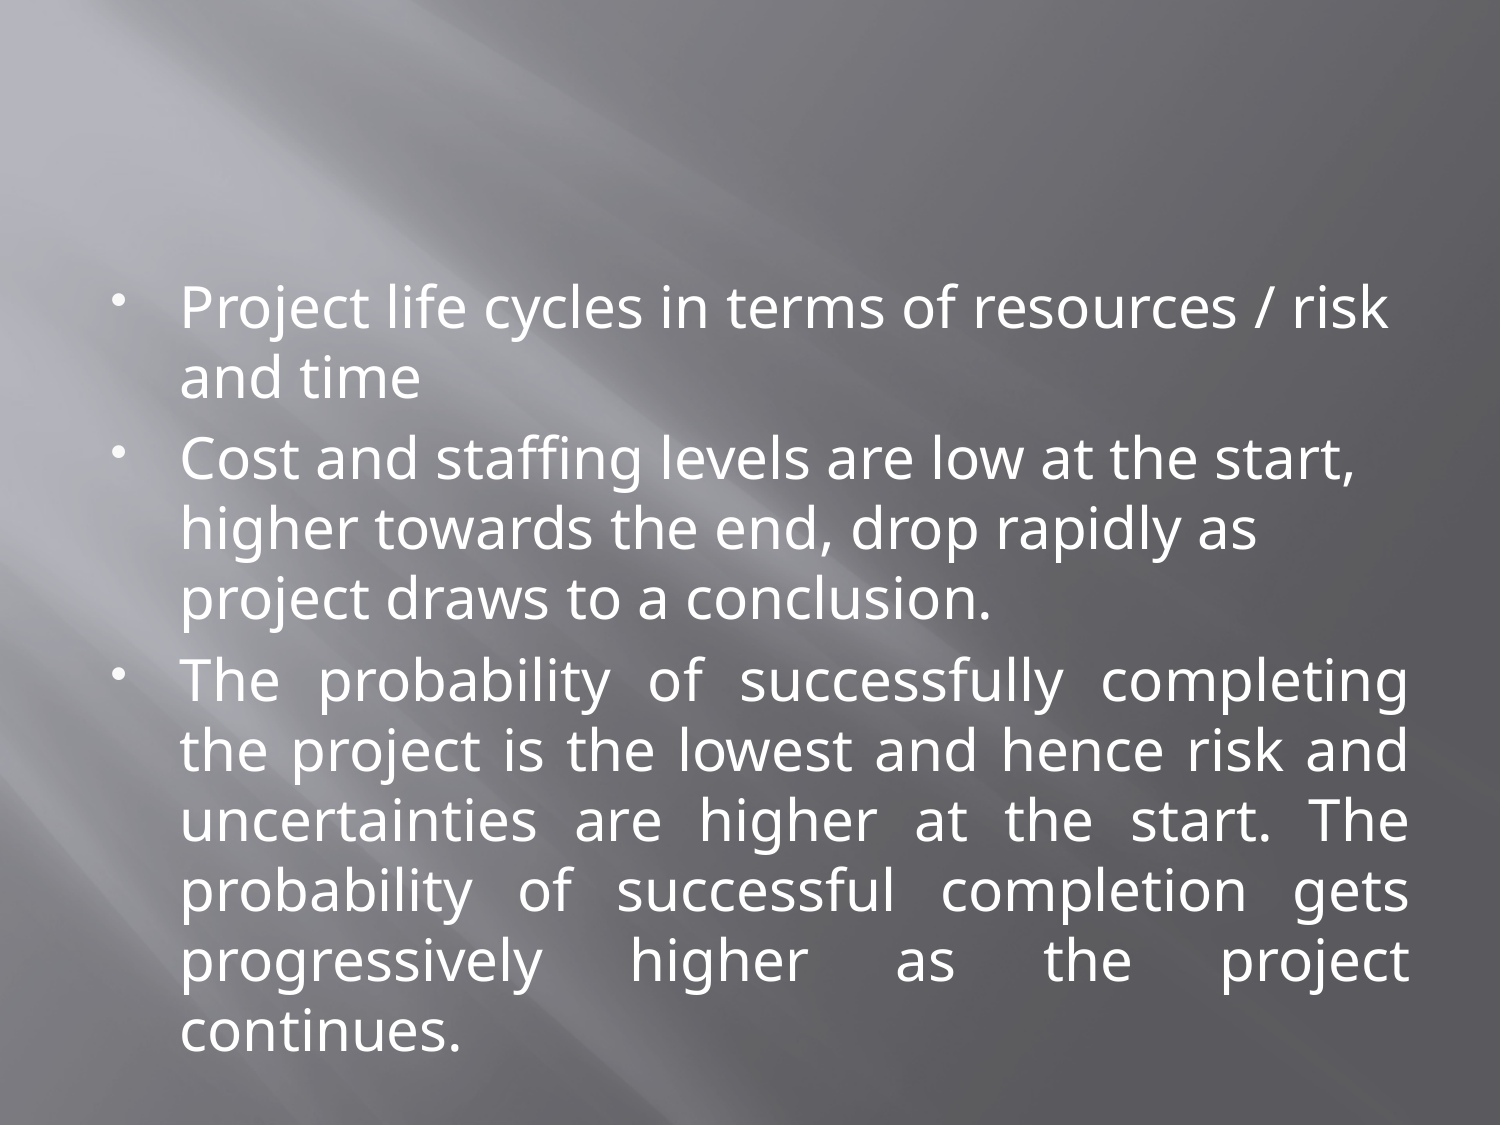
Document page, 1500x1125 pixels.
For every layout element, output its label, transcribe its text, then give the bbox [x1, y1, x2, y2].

list Project life cycles in terms of resources / risk and time Cost and staffing levels are low at the start, higher towards the end, drop rapidly as project draws to a conclusion. The probability of successfully completing the project is the lowest and hence risk and uncertainties are higher at the start. The probability of successful completion gets progressively higher as the project continues. [75, 262, 1425, 1035]
